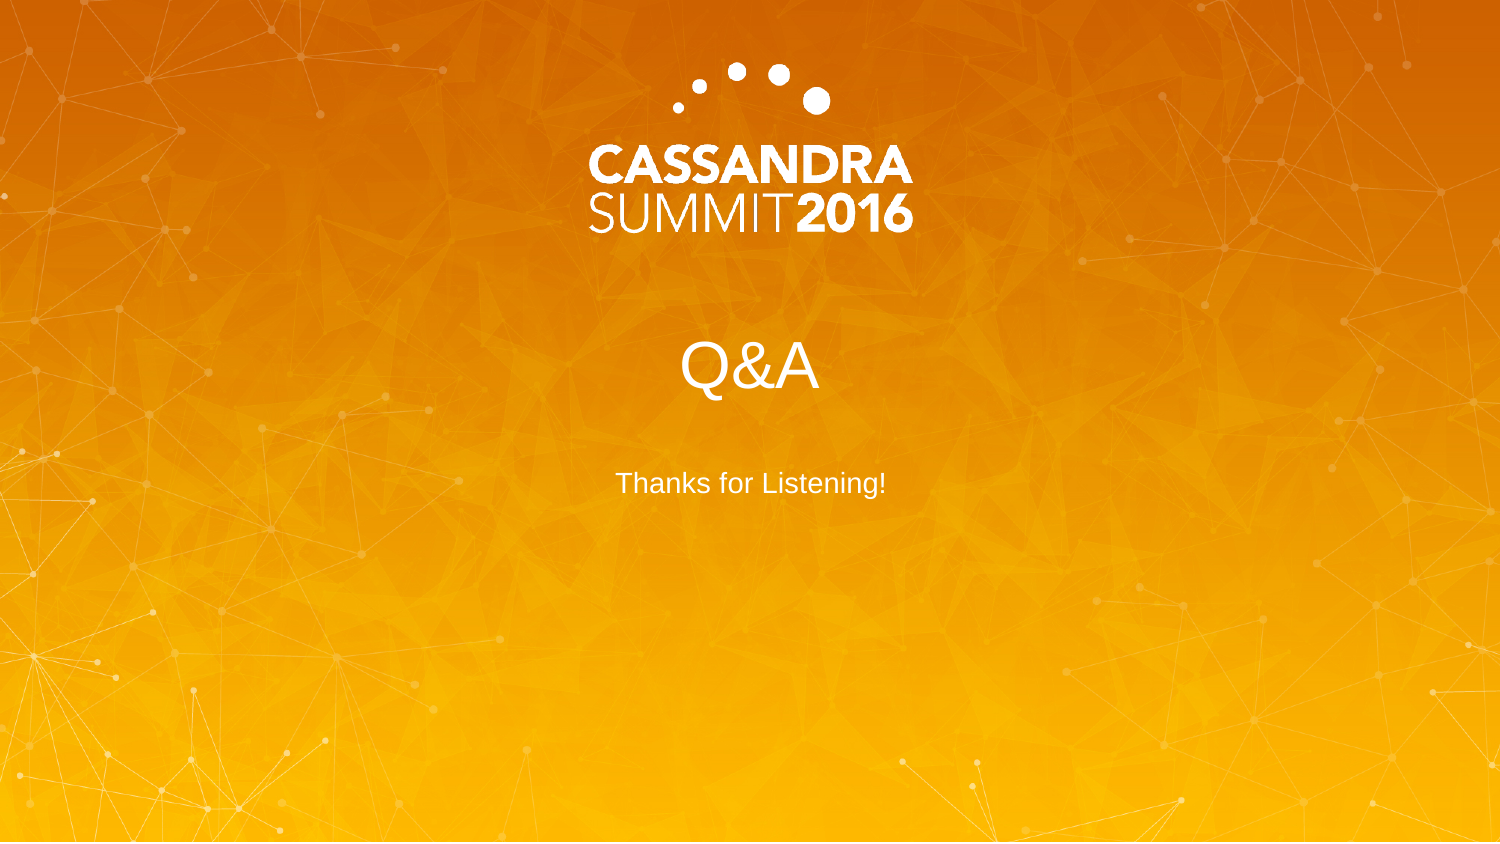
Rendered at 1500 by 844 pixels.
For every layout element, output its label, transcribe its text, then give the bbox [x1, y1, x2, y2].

list Thanks for Listening! [76, 457, 1427, 564]
title Q&A [75, 292, 1425, 433]
picture [0, 0, 1500, 842]
